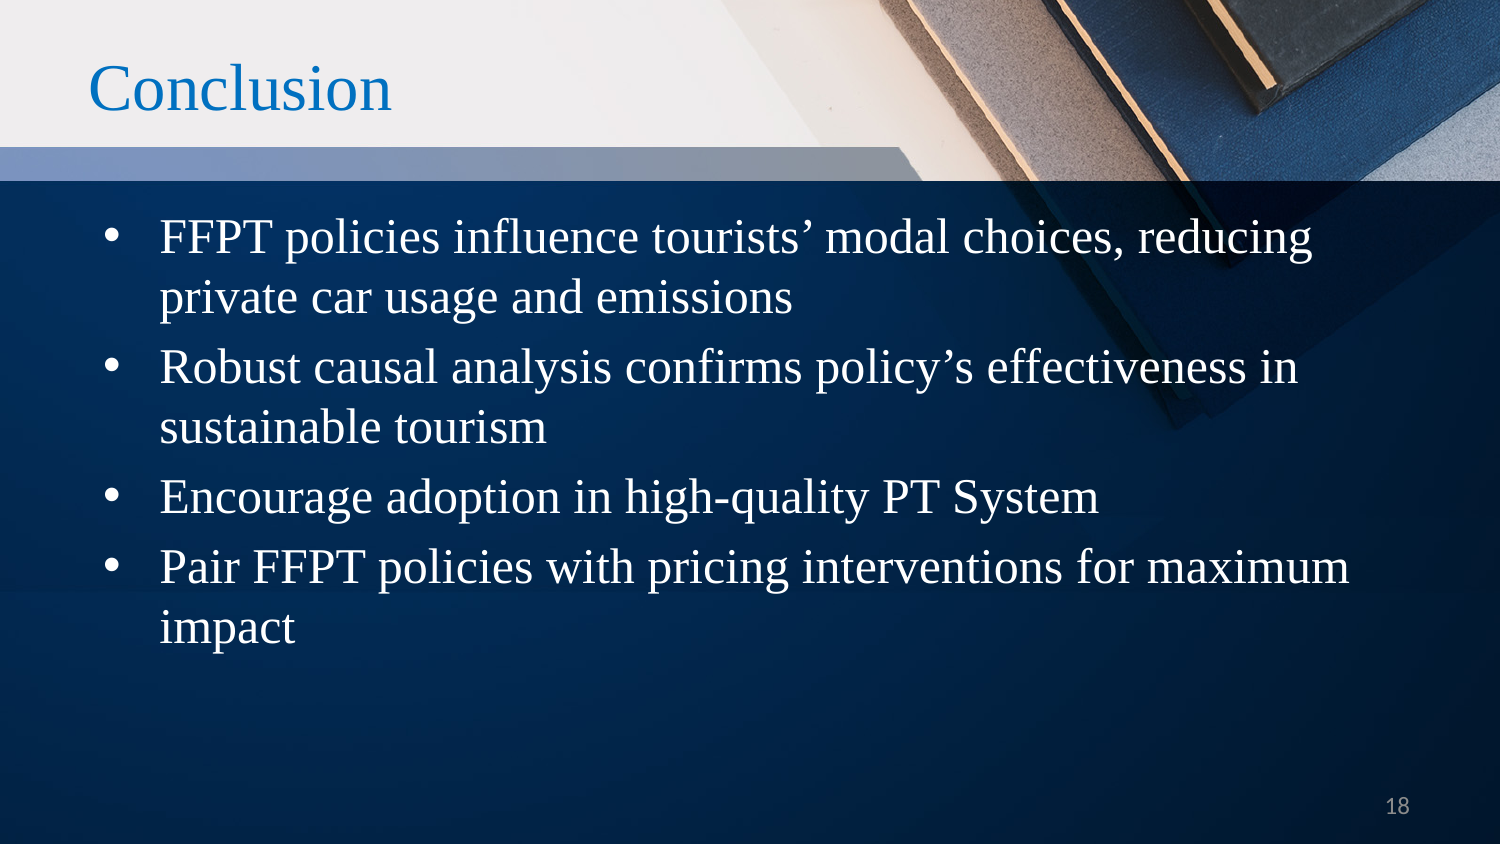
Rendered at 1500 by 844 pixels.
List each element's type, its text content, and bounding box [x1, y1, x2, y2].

list FFPT policies influence tourists’ modal choices, reducing private car usage and emissions Robust causal analysis confirms policy’s effectiveness in sustainable tourism Encourage adoption in high-quality PT System Pair FFPT policies with pricing interventions for maximum impact [88, 196, 1377, 773]
title Conclusion [73, 21, 1427, 147]
picture [0, 0, 1500, 844]
slide_number 18 [1074, 782, 1425, 827]
